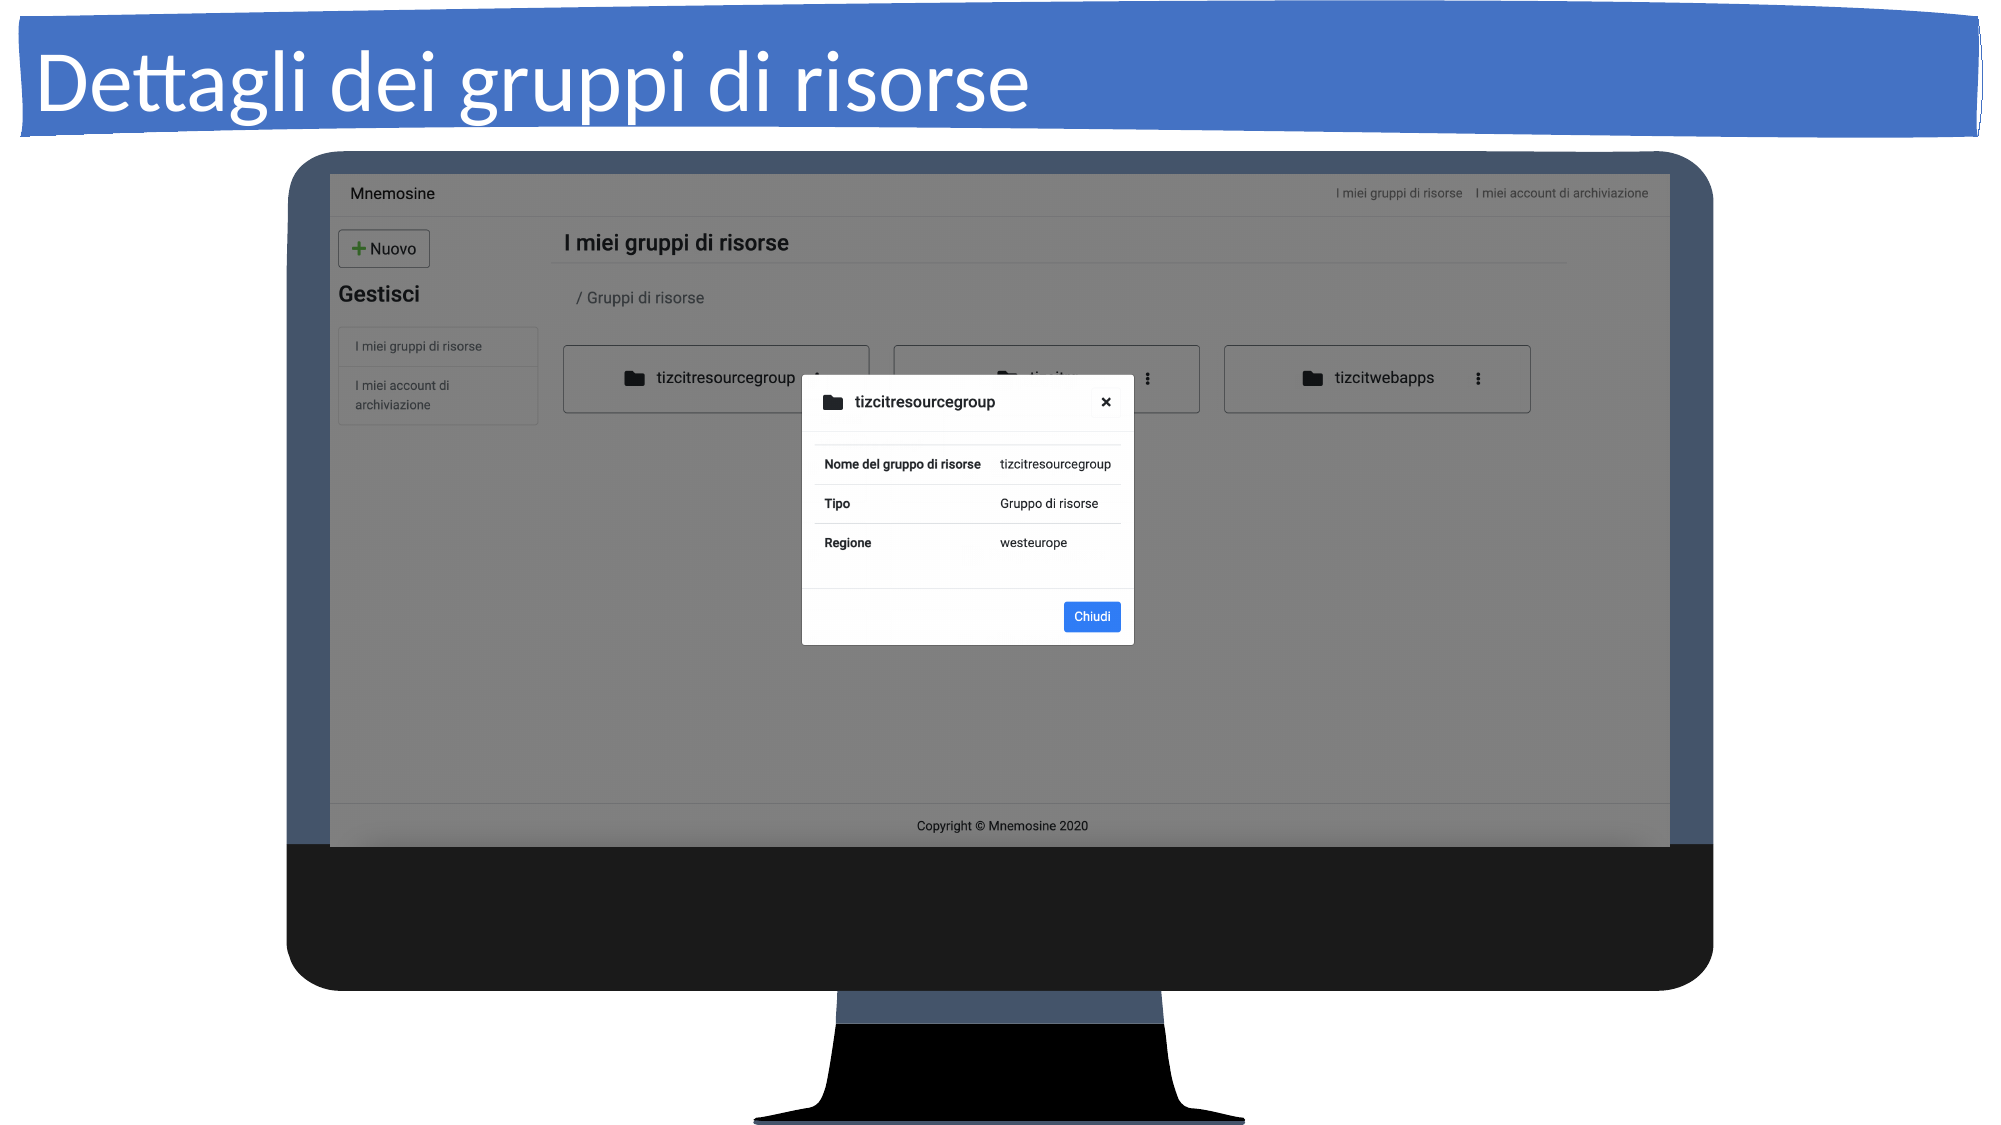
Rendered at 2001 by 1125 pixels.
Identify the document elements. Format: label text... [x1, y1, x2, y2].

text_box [286, 149, 1714, 1125]
picture [330, 174, 1670, 847]
text_box Dettagli dei gruppi di risorse [18, 0, 1983, 138]
